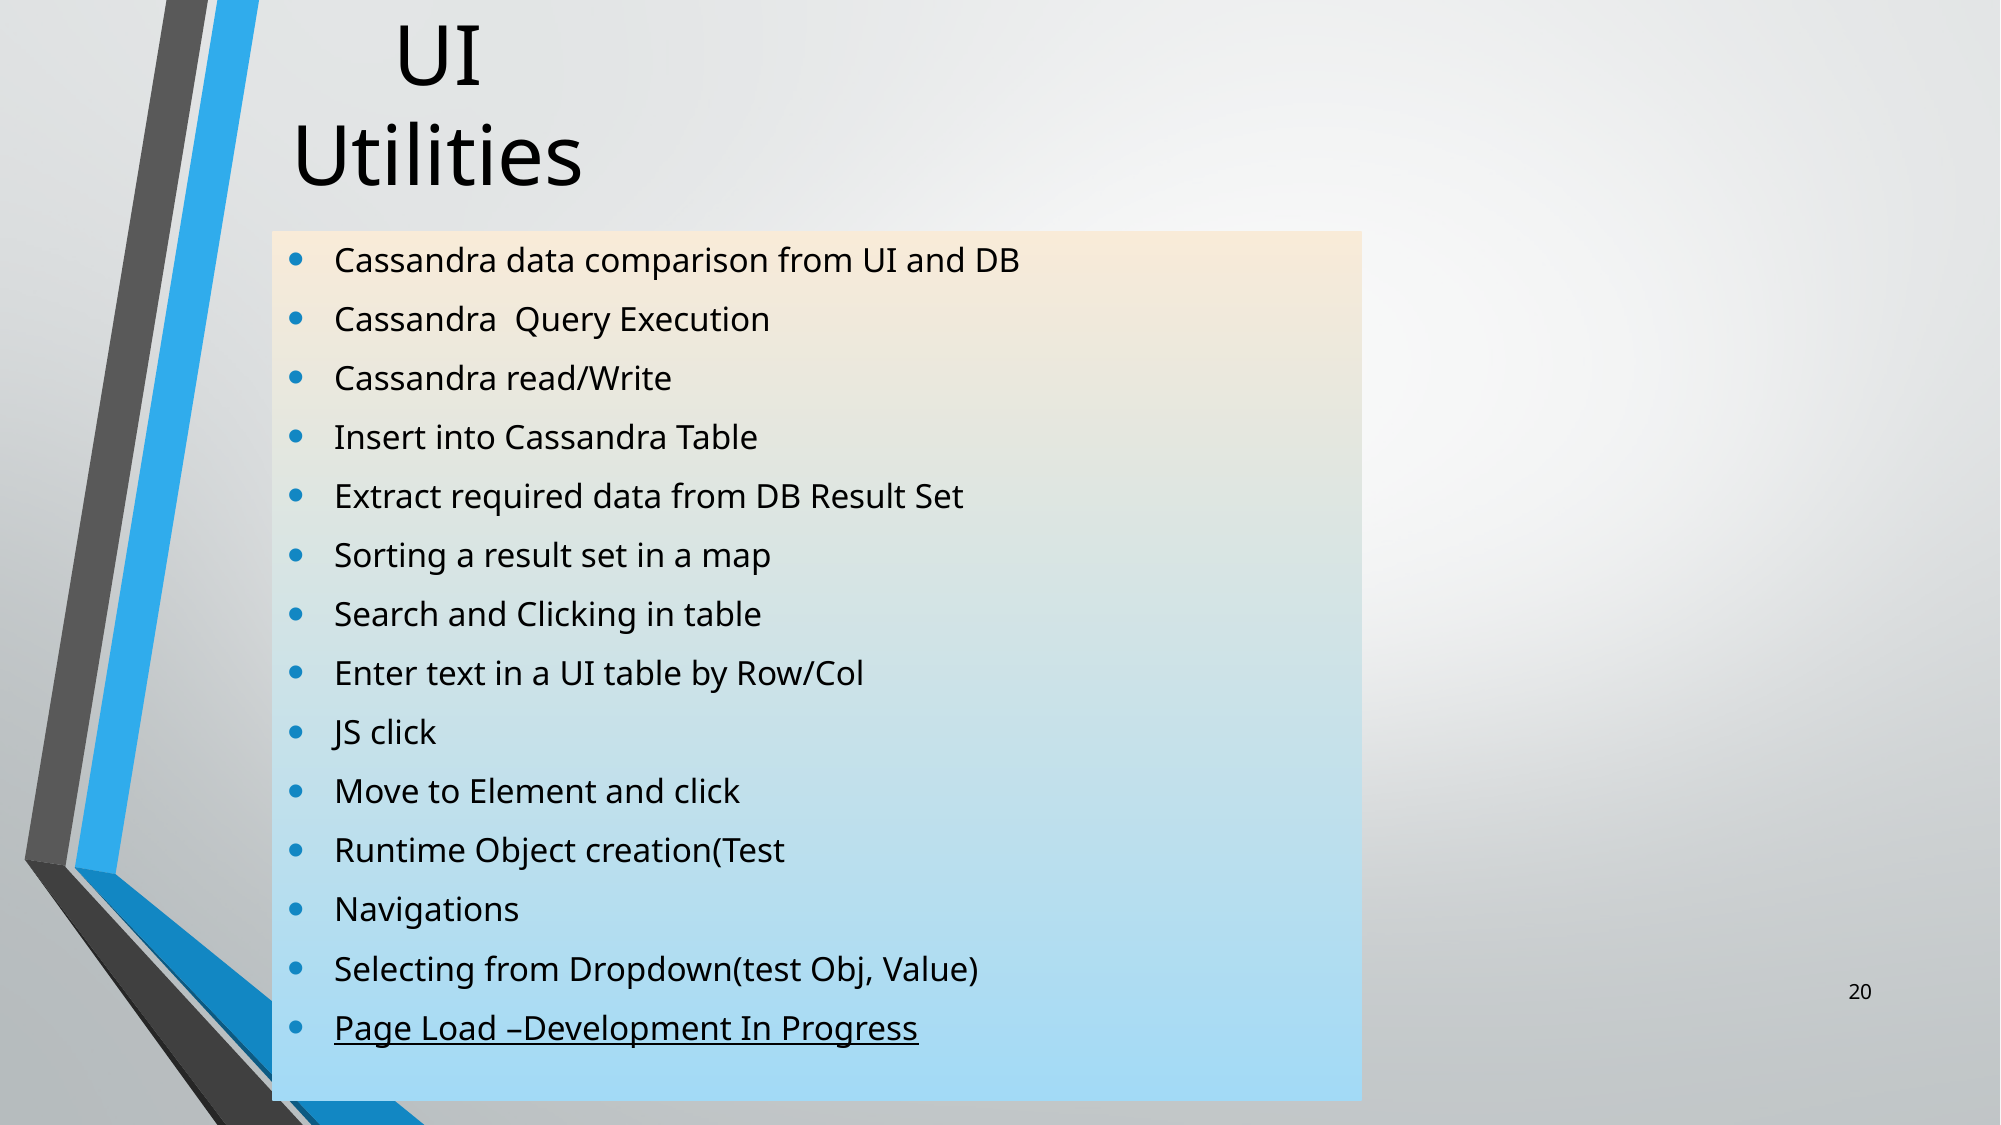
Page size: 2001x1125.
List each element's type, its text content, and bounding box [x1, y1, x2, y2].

list Cassandra data comparison from UI and DB Cassandra Query Execution Cassandra read/Write Insert into Cassandra Table Extract required data from DB Result Set Sorting a result set in a map Search and Clicking in table Enter text in a UI table by Row/Col JS click Move to Element and click Runtime Object creation(Test Navigations Selecting from Dropdown(test Obj, Value) Page Load –Development In Progress [272, 231, 1362, 1101]
title UI Utilities [243, 24, 633, 180]
slide_number 20 [1796, 962, 1887, 1023]
